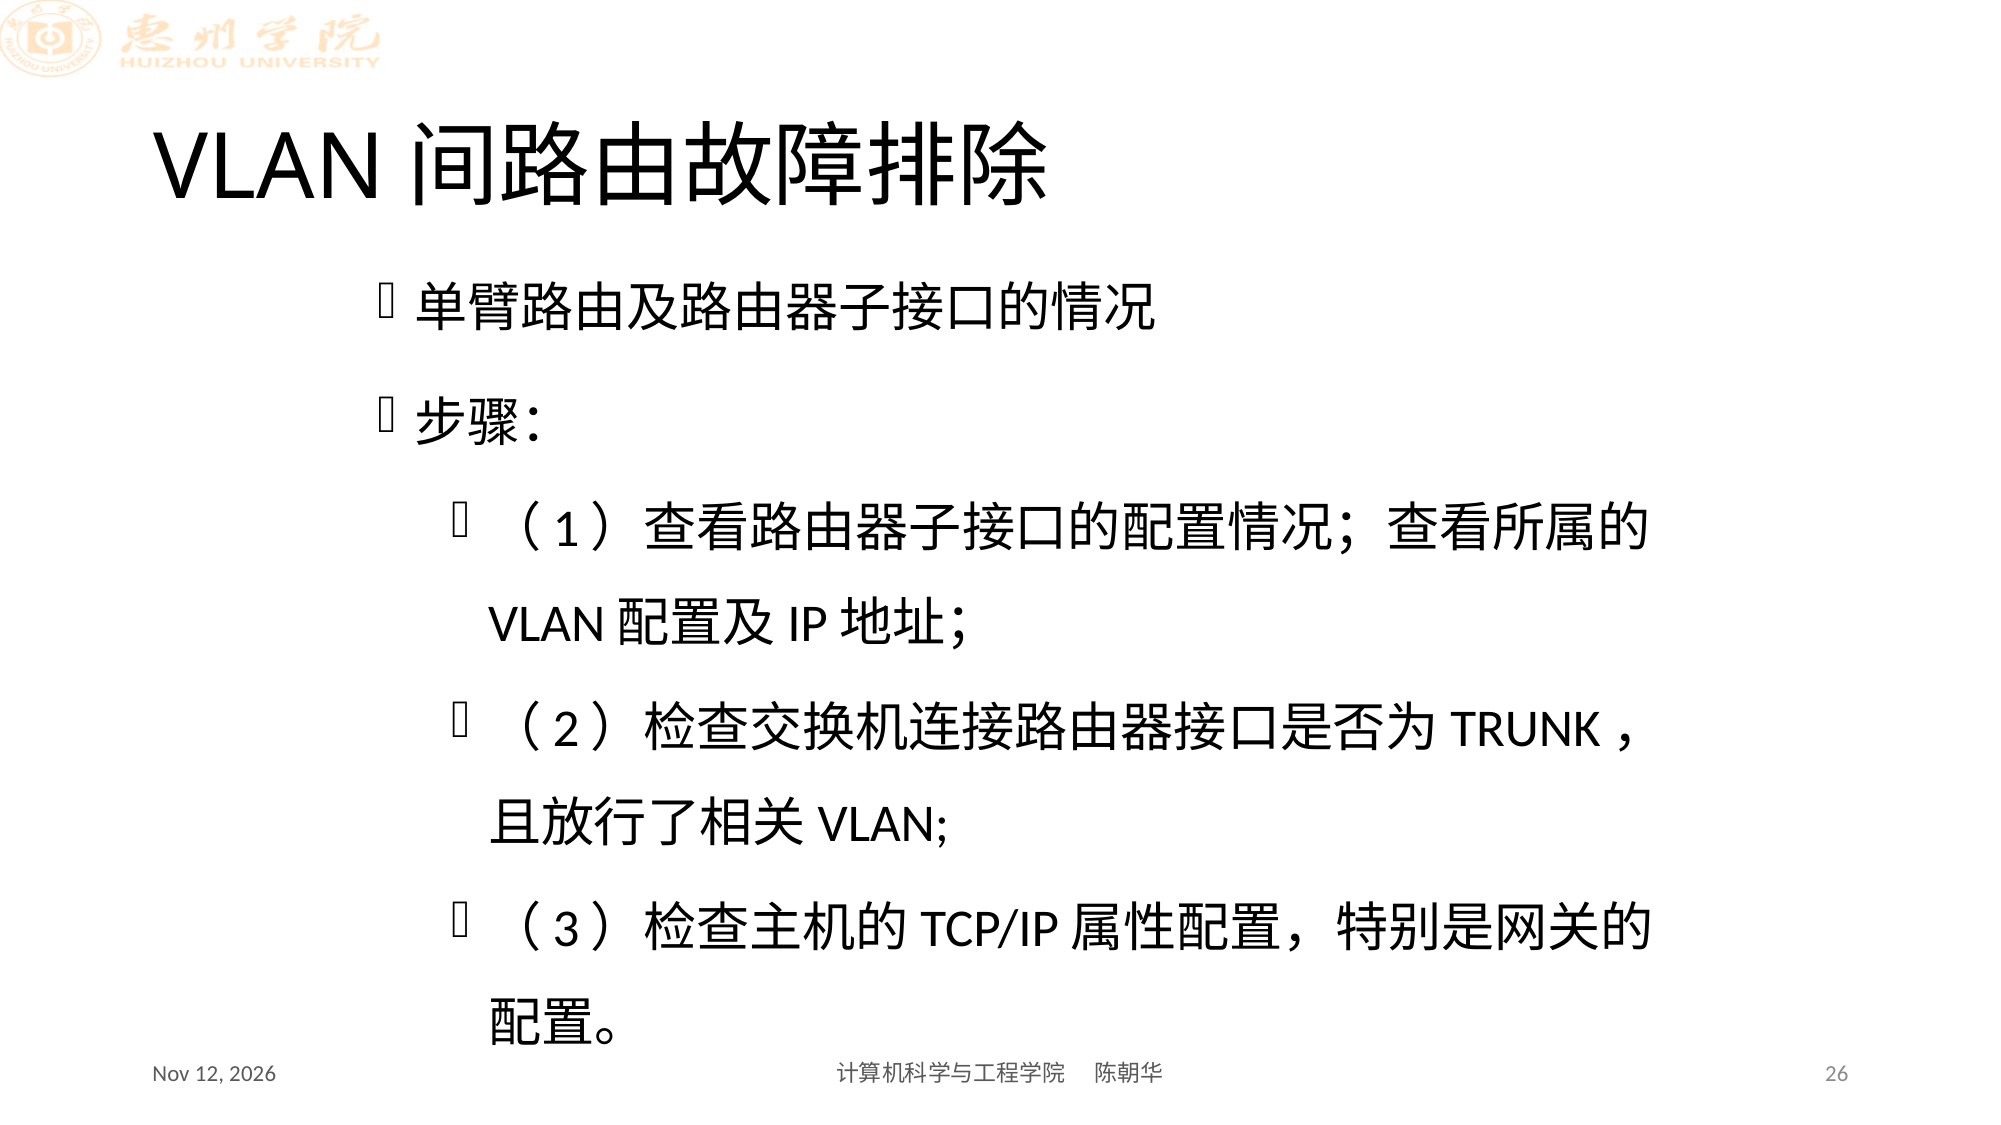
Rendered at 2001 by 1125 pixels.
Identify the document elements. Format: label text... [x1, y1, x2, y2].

slide_number 26 [1413, 1042, 1864, 1103]
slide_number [137, 1042, 588, 1103]
list 单臂路由及路由器子接口的情况 步骤： （1）查看路由器子接口的配置情况；查看所属的VLAN配置及IP地址； （2）检查交换机连接路由器接口是否为TRUNK，且放行了相关VLAN; （3）检查主机的TCP/IP属性配置，特别是网关的配置。 [362, 234, 1718, 1060]
footer 计算机科学与工程学院 陈朝华 [662, 1042, 1338, 1103]
title VLAN间路由故障排除 [138, 60, 1864, 278]
